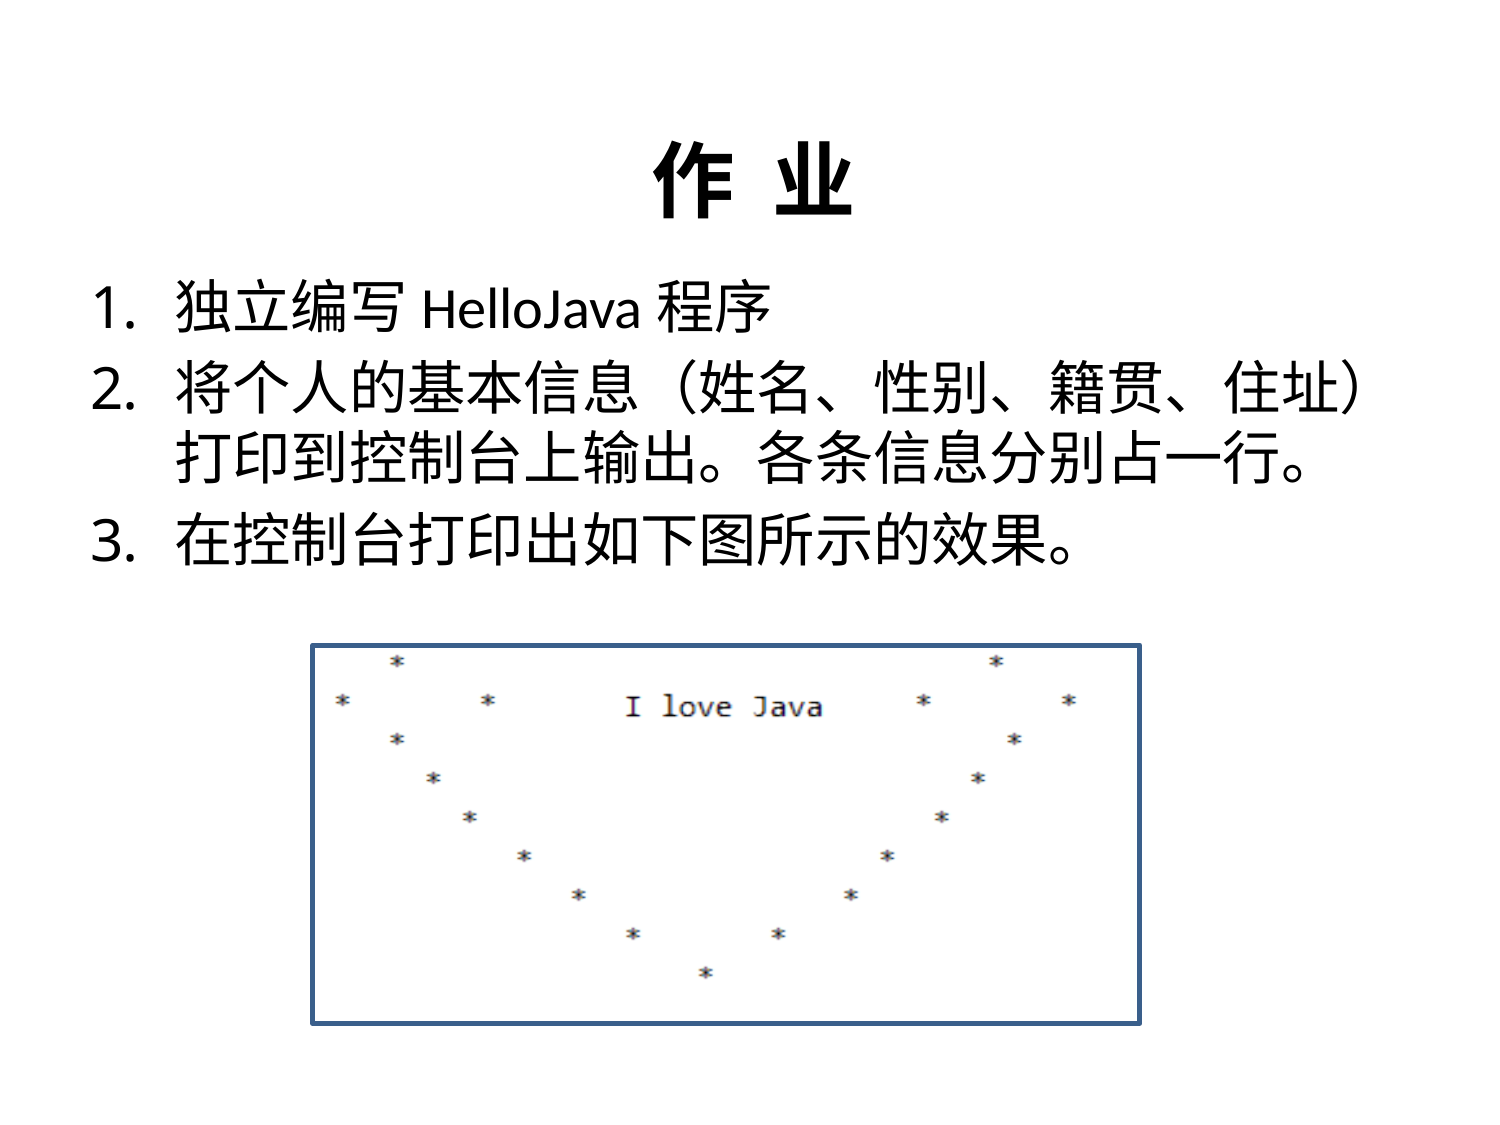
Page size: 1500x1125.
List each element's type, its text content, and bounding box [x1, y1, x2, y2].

text_box [311, 643, 325, 1025]
list 独立编写HelloJava程序 将个人的基本信息（姓名、性别、籍贯、住址）打印到控制台上输出。各条信息分别占一行。 在控制台打印出如下图所示的效果。 [75, 262, 1447, 1024]
title 作 业 [336, 113, 1171, 242]
picture [324, 644, 1129, 1024]
text_box [1126, 643, 1142, 1025]
